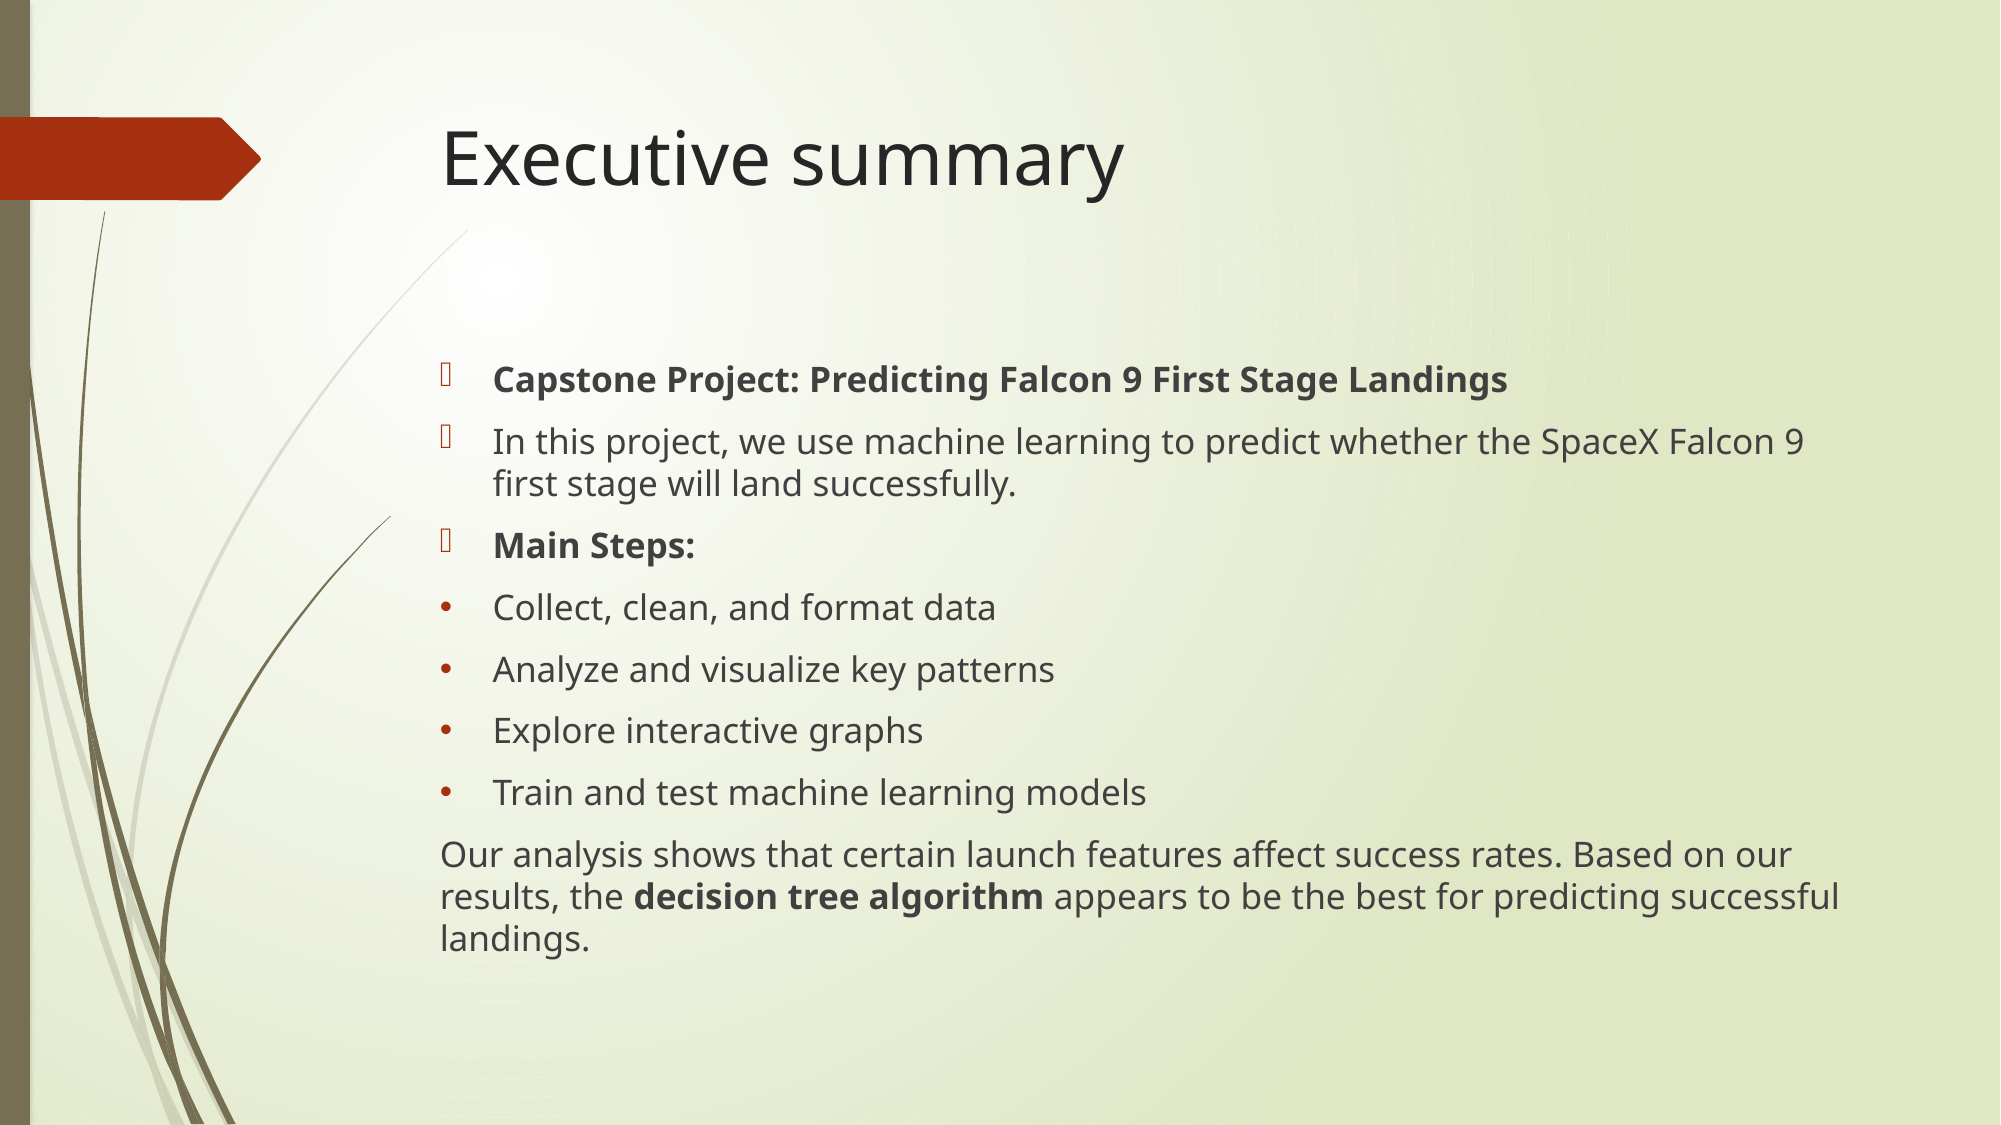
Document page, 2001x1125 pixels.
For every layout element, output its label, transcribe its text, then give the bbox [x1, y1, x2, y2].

title Executive summary [425, 102, 1888, 313]
list Capstone Project: Predicting Falcon 9 First Stage Landings In this project, we use machine learning to predict whether the SpaceX Falcon 9 first stage will land successfully. Main Steps: Collect, clean, and format data Analyze and visualize key patterns Explore interactive graphs Train and test machine learning models Our analysis shows that certain launch features affect success rates. Based on our results, the decision tree algorithm appears to be the best for predicting successful landings. [424, 350, 1888, 970]
